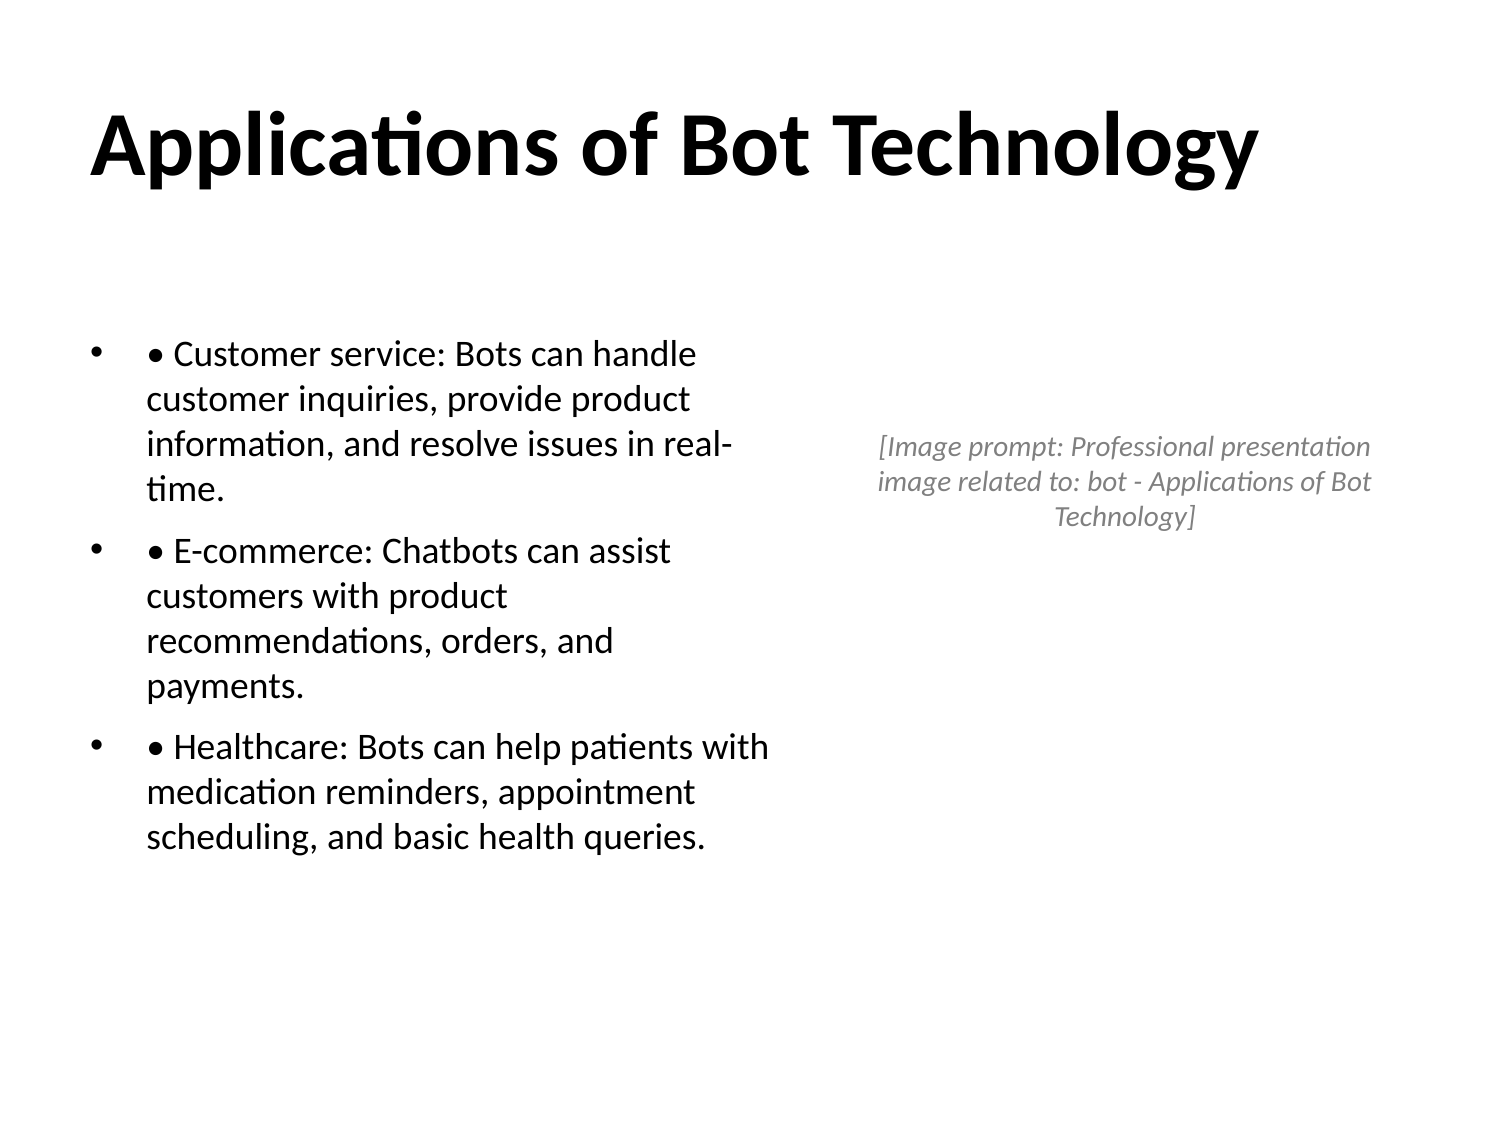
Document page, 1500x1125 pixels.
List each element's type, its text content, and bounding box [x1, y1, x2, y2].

list • Customer service: Bots can handle customer inquiries, provide product information, and resolve issues in real-time. • E-commerce: Chatbots can assist customers with product recommendations, orders, and payments. • Healthcare: Bots can help patients with medication reminders, appointment scheduling, and basic health queries. [75, 224, 788, 900]
title Applications of Bot Technology [75, 45, 1425, 233]
text_box [Image prompt: Professional presentation image related to: bot - Applications of Bot Technology] [862, 374, 1388, 540]
